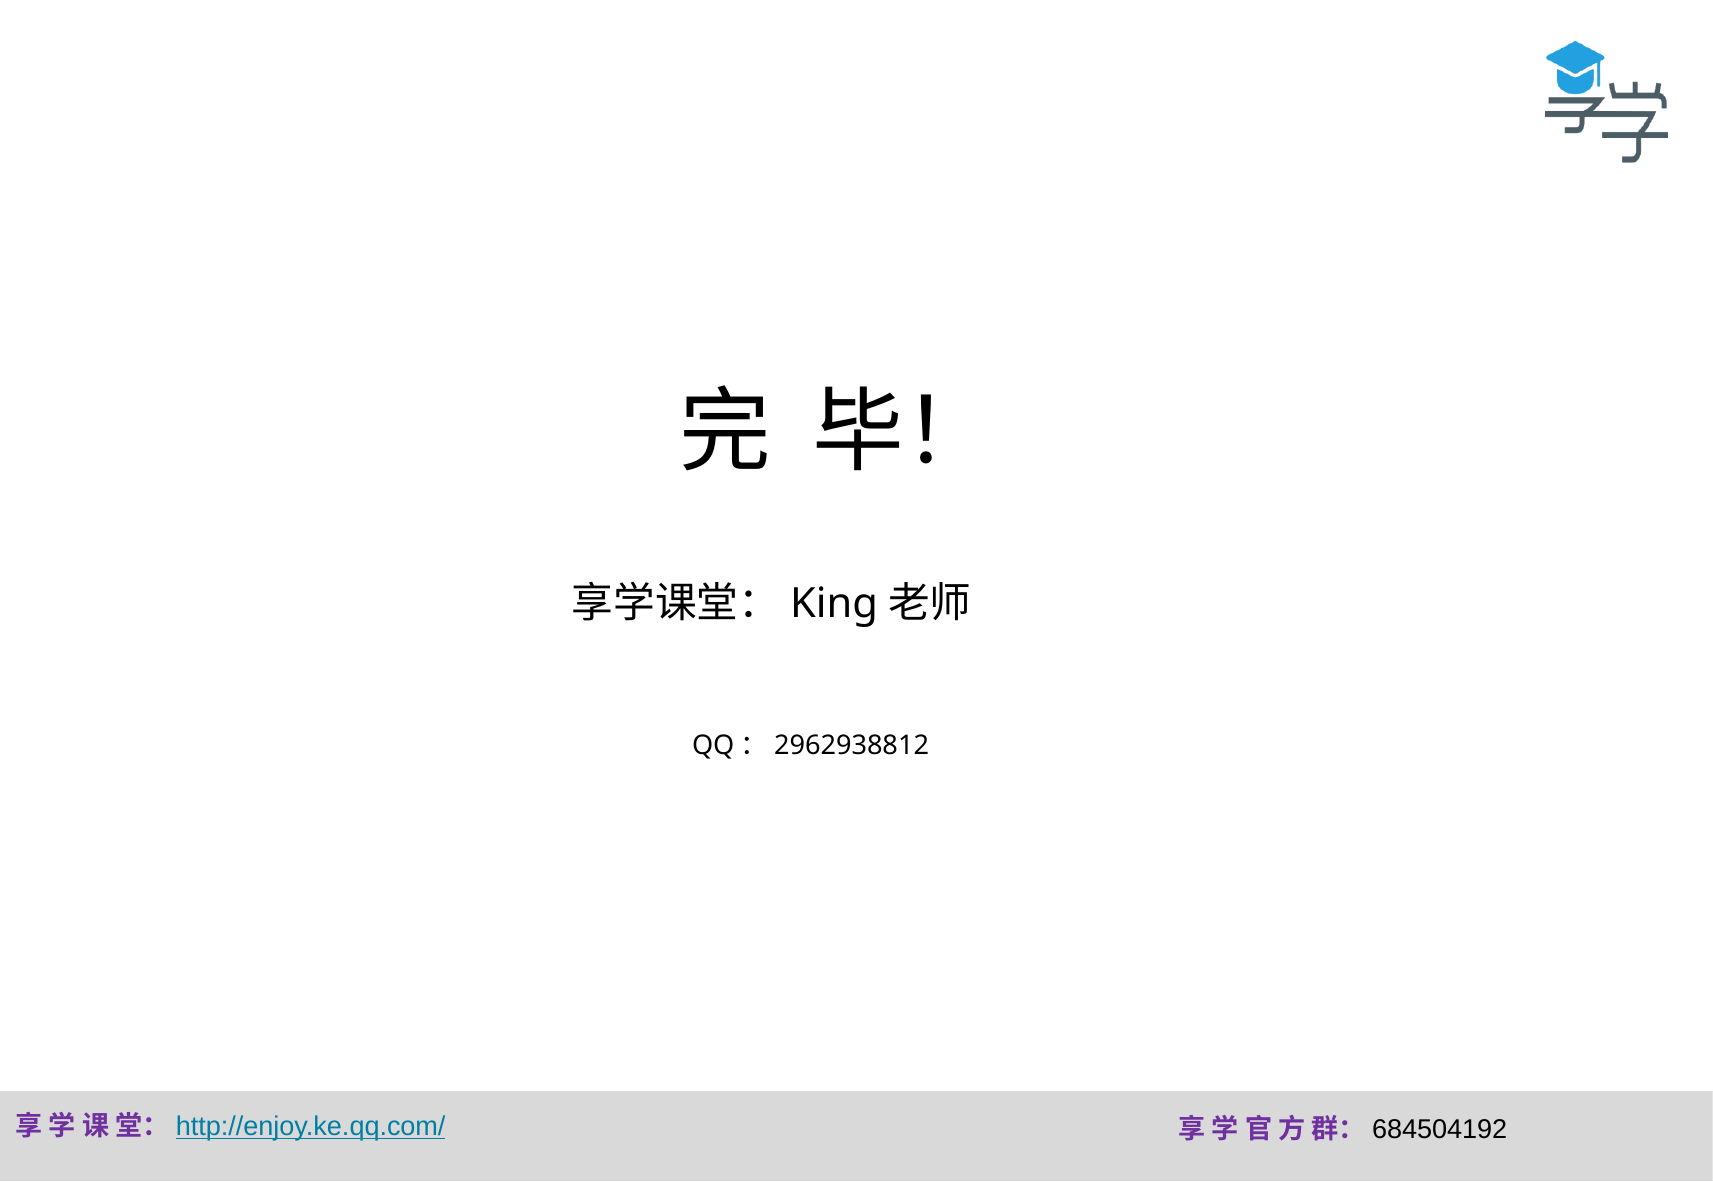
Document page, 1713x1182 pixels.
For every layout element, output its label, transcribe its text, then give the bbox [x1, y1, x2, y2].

text_box 完 毕！ [430, 364, 1162, 522]
text_box 享学课堂：King老师 [556, 568, 987, 633]
picture [1540, 21, 1672, 182]
text_box QQ：2962938812 [503, 674, 1104, 768]
